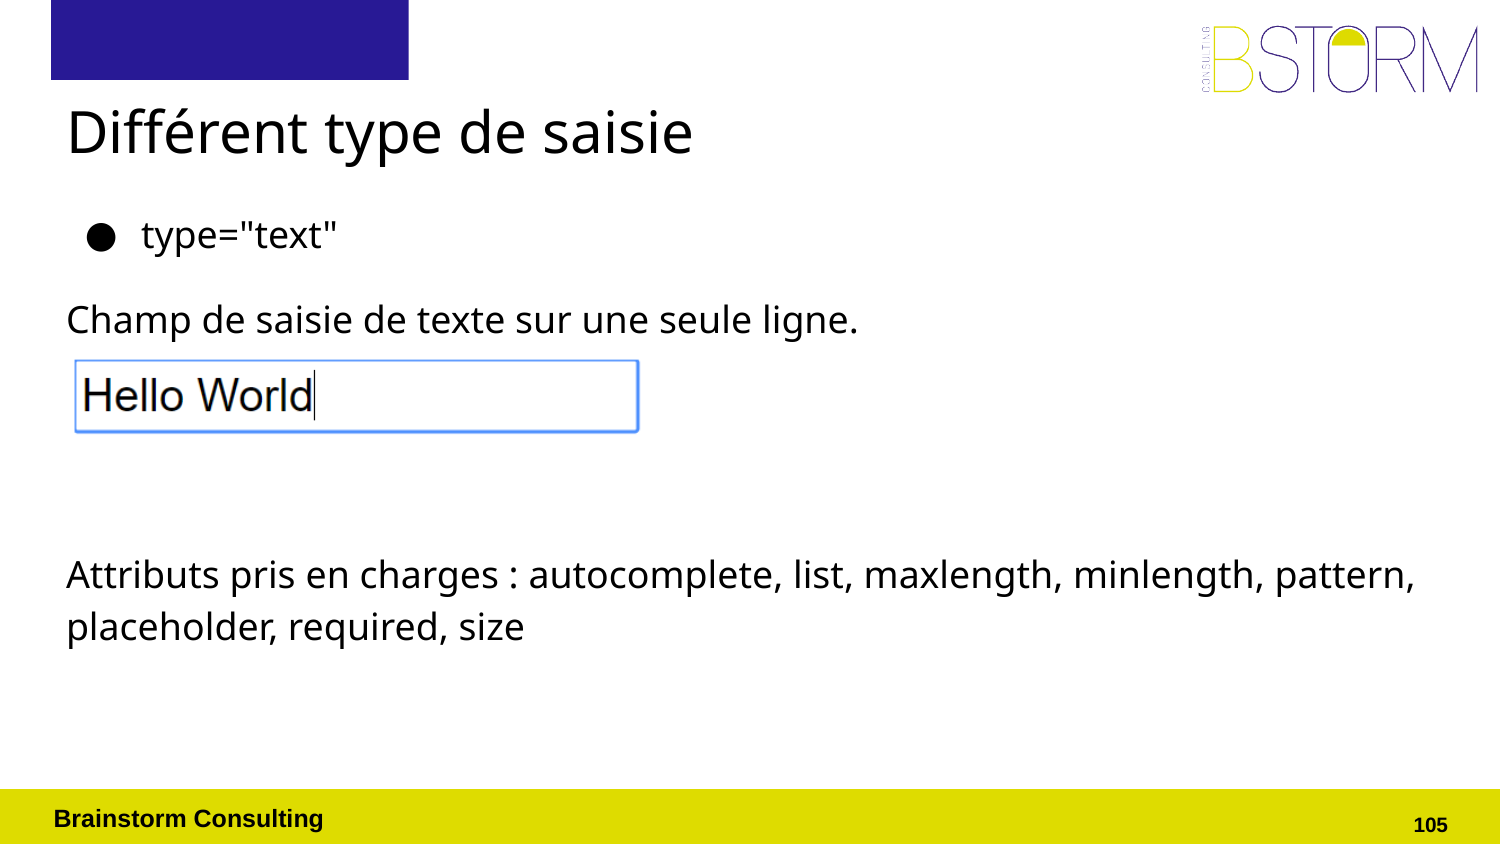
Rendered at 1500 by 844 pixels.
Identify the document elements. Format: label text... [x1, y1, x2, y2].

title Différent type de saisie [51, 80, 1449, 175]
slide_number ‹#› [1372, 797, 1463, 839]
picture [1188, 11, 1490, 106]
picture [69, 354, 648, 441]
list type="text" Champ de saisie de texte sur une seule ligne. Attributs pris en charges : autocomplete, list, maxlength, minlength, pattern, placeholder, required, size [51, 189, 1449, 750]
